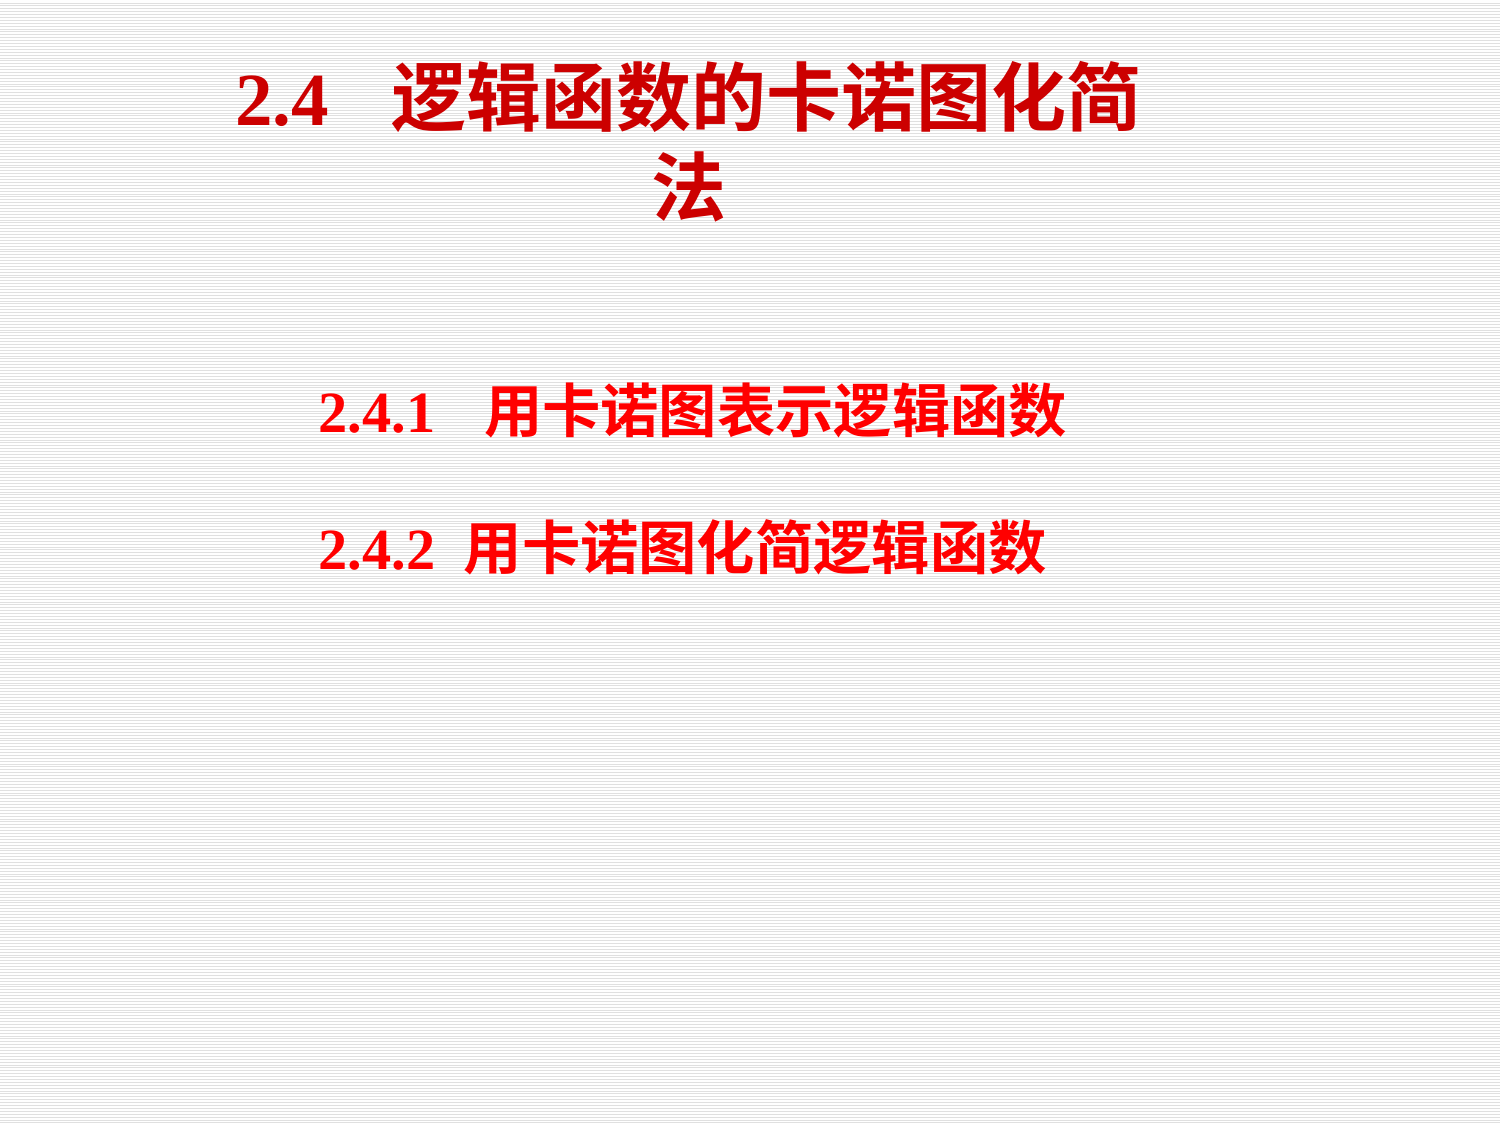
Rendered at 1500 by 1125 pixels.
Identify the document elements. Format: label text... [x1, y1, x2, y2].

text_box 2.4 逻辑函数的卡诺图化简法 [192, 42, 1185, 238]
text_box 2.4.2 用卡诺图化简逻辑函数 [289, 503, 1117, 589]
text_box 2.4.1 用卡诺图表示逻辑函数 [289, 366, 1188, 452]
